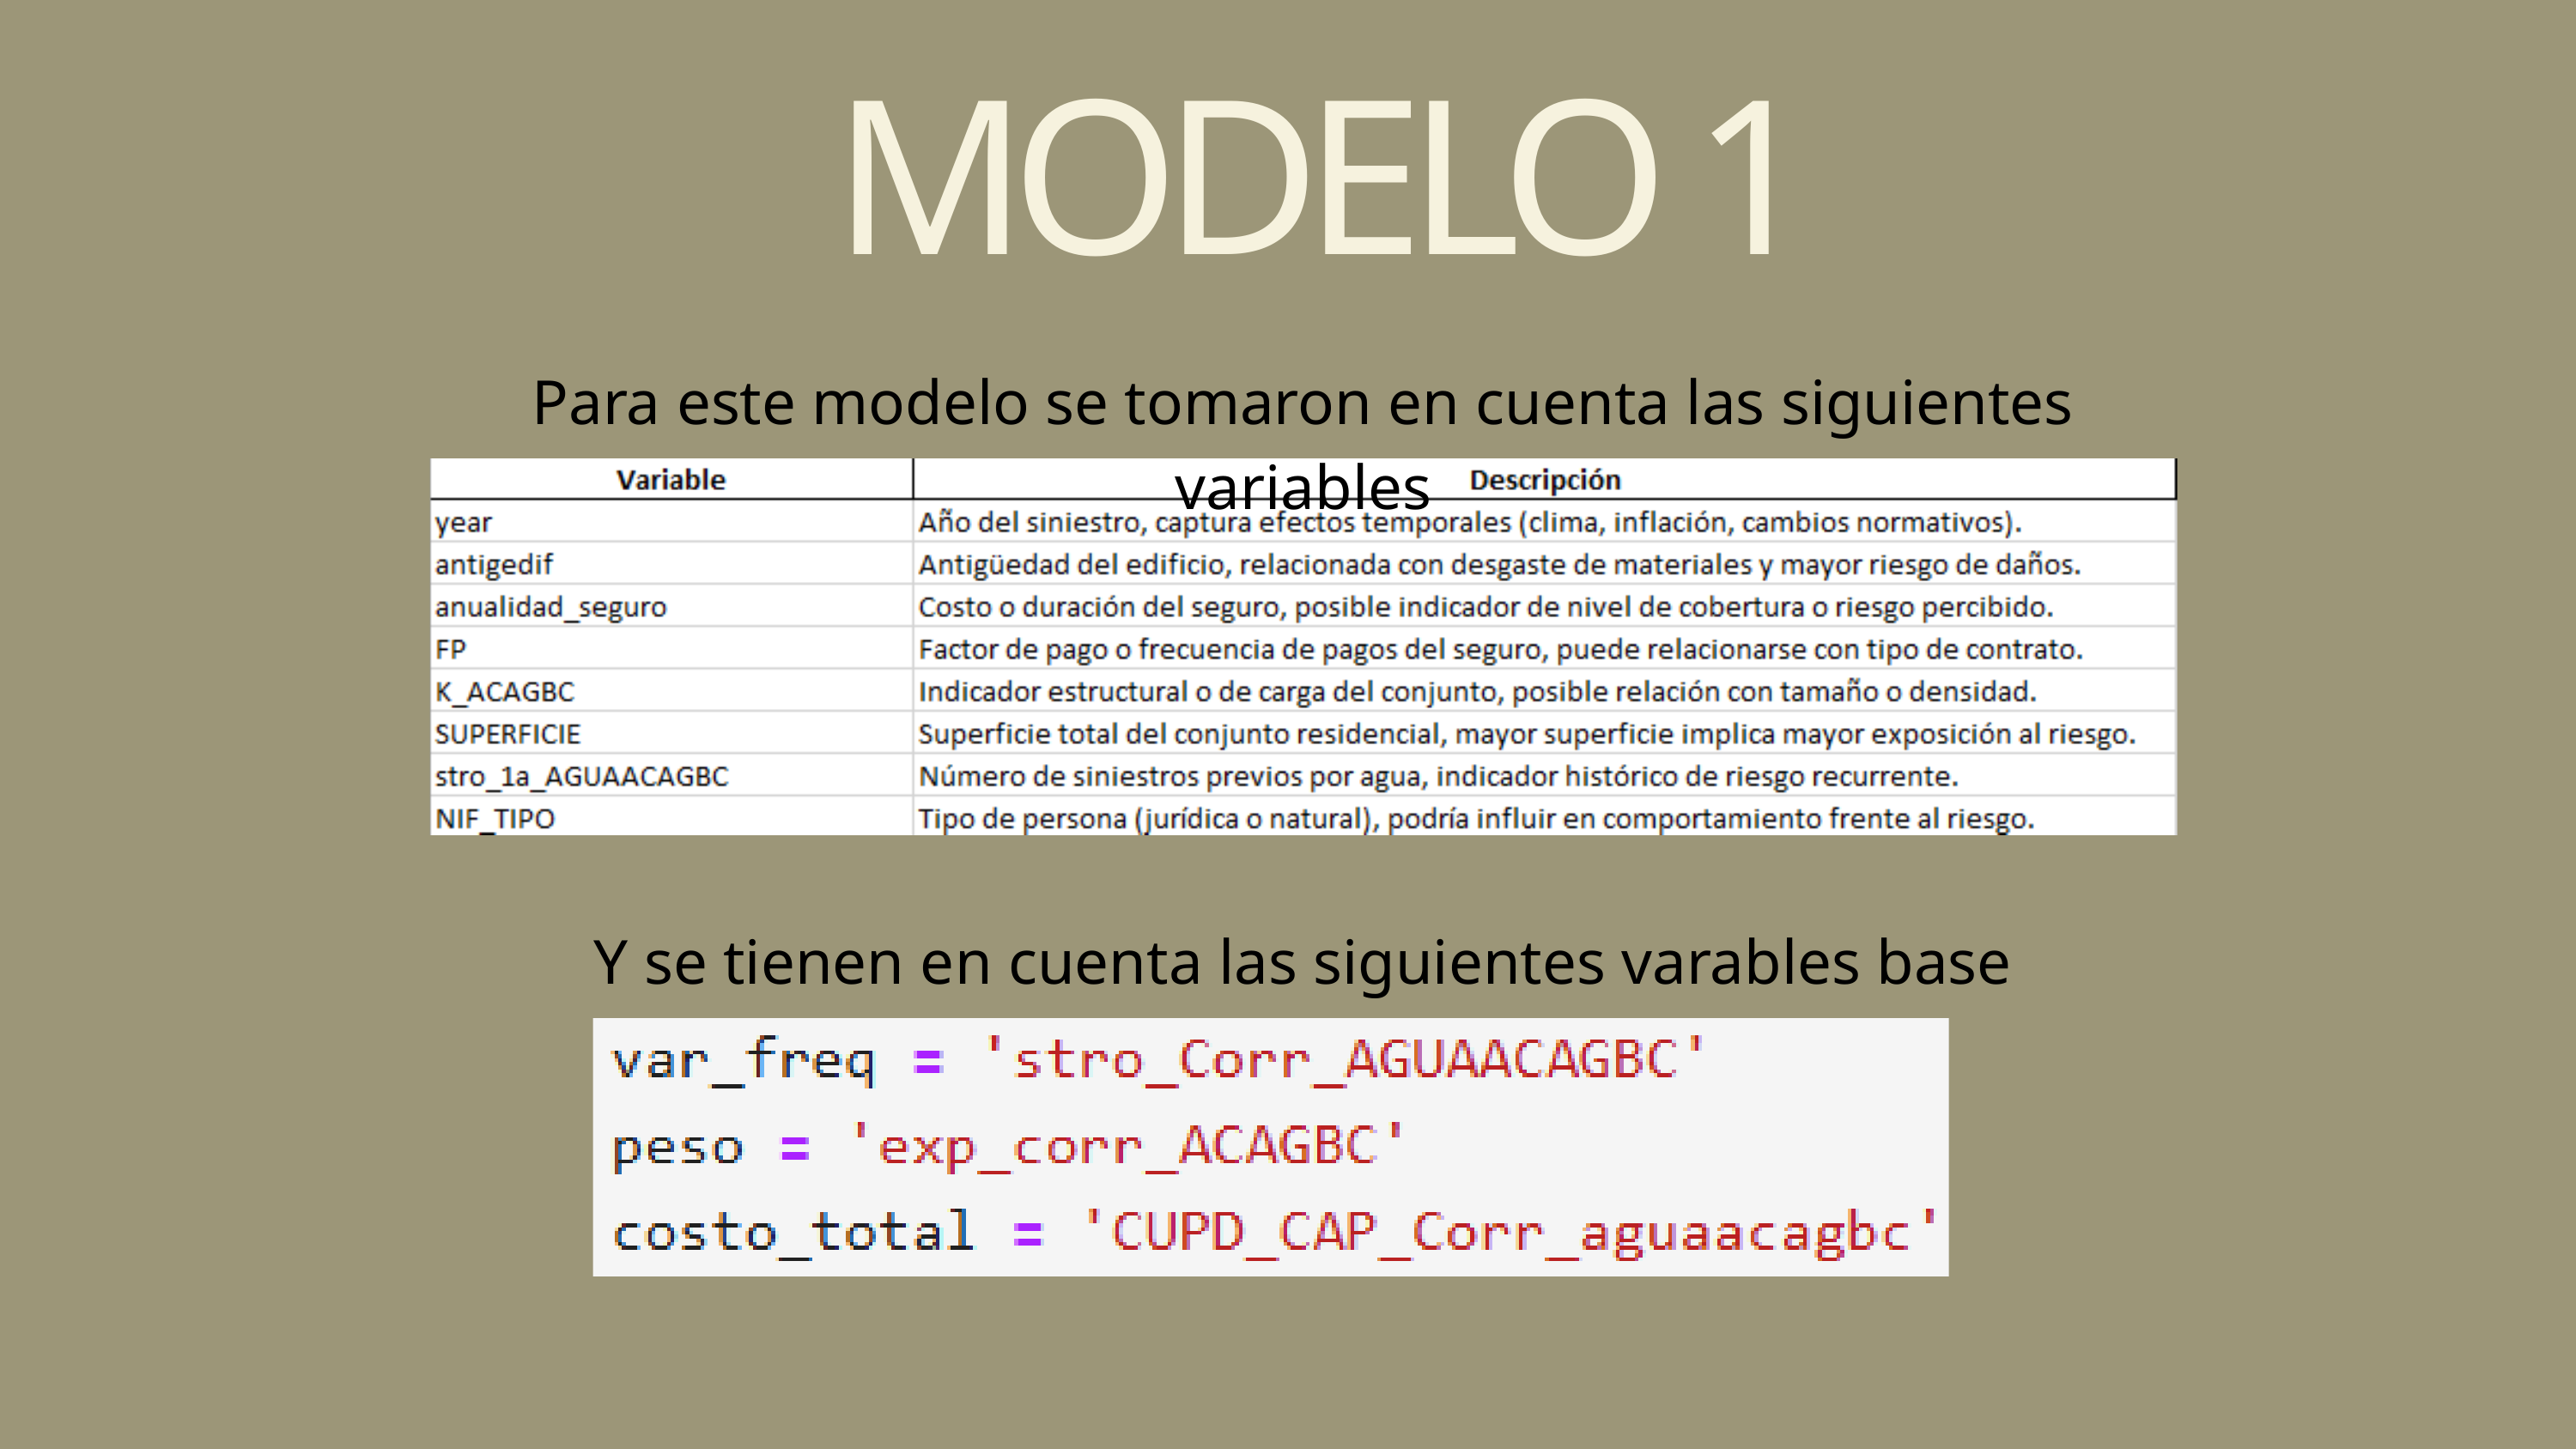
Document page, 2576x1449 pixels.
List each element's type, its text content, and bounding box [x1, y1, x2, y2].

text_box [592, 1018, 1949, 1276]
text_box [429, 523, 2178, 835]
text_box Y se tienen en cuenta las siguientes varables base [592, 911, 2014, 997]
text_box Para este modelo se tomaron en cuenta las siguientes variables [403, 351, 2204, 523]
text_box MODELO 1 [620, 101, 2030, 298]
